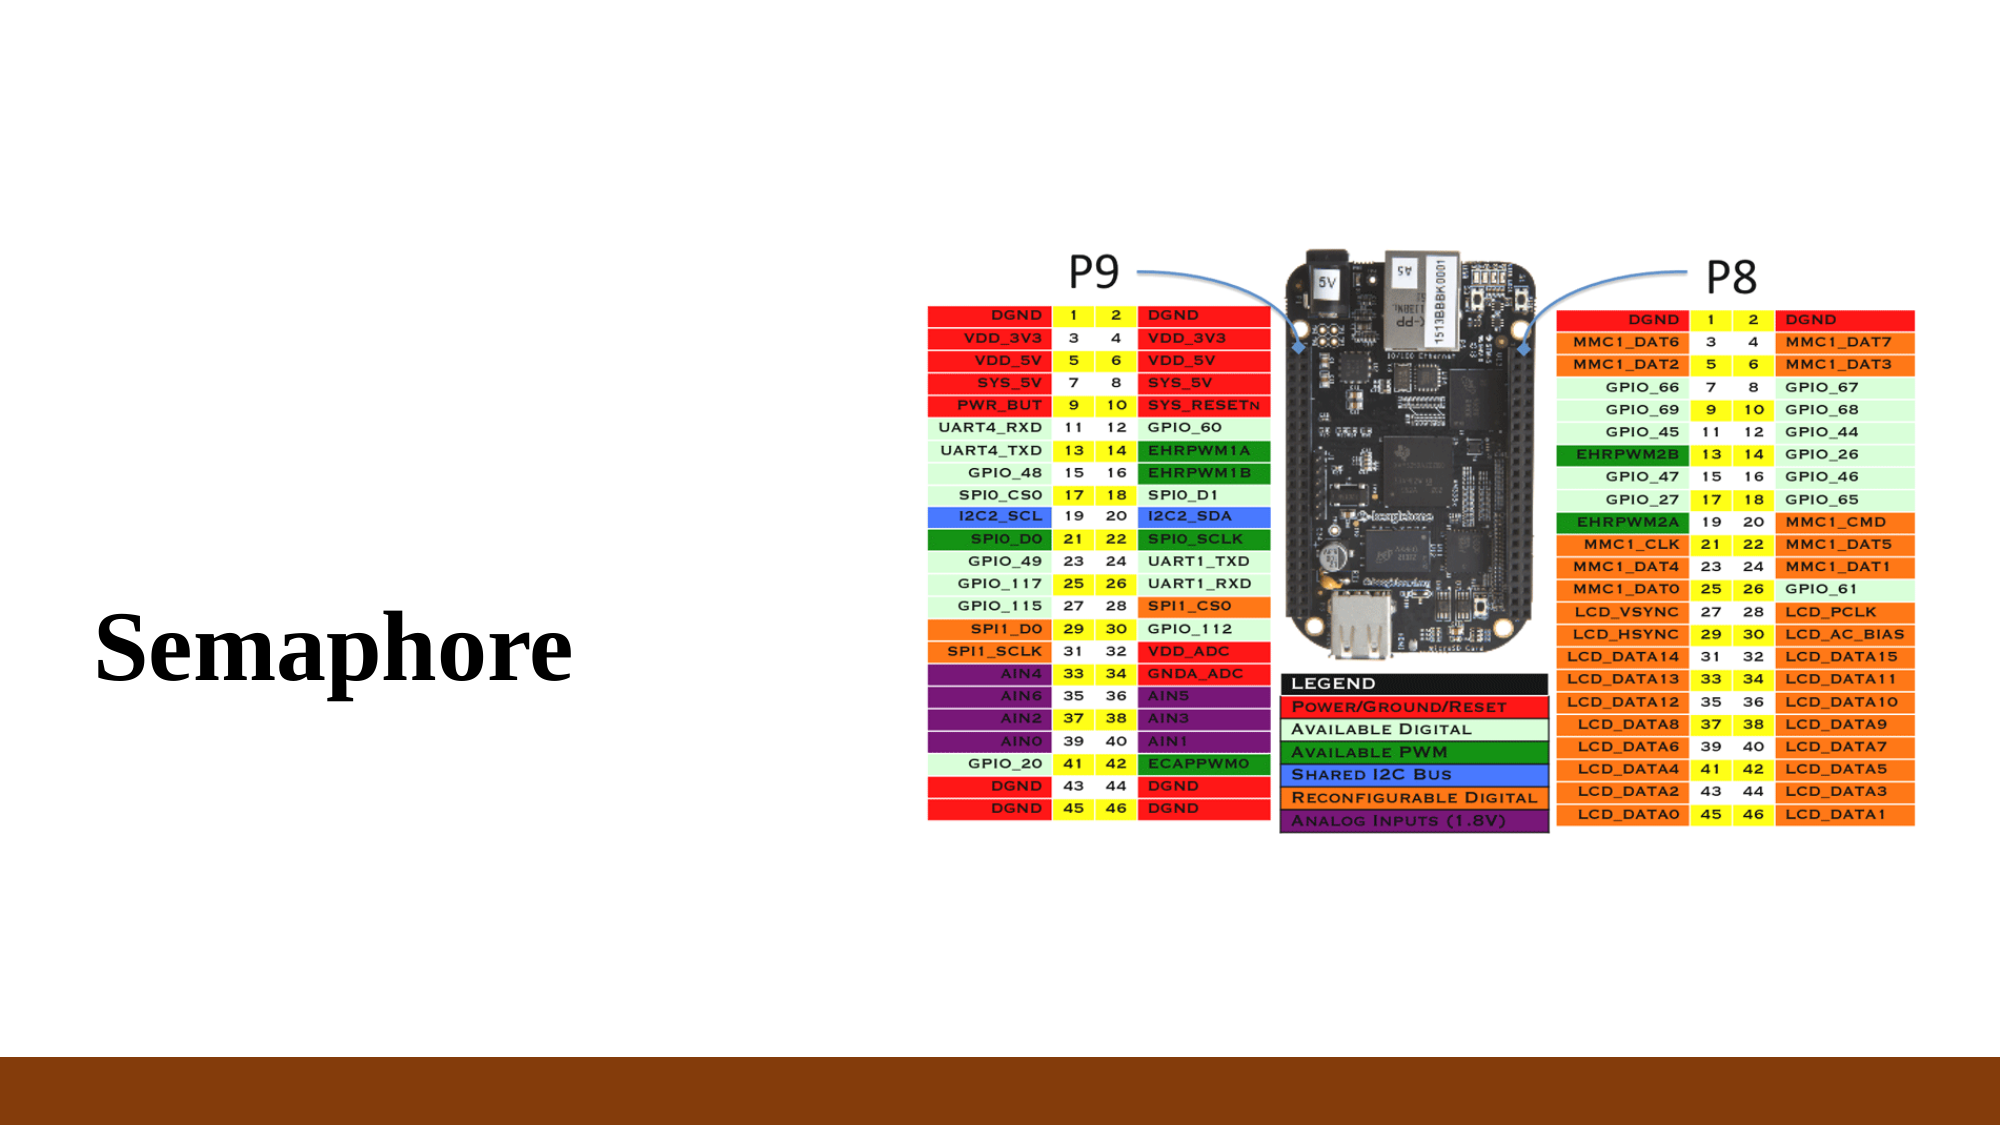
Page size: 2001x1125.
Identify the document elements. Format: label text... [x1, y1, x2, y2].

picture [888, 223, 1940, 878]
text_box [0, 1057, 2000, 1125]
text_box Semaphore [78, 184, 739, 710]
